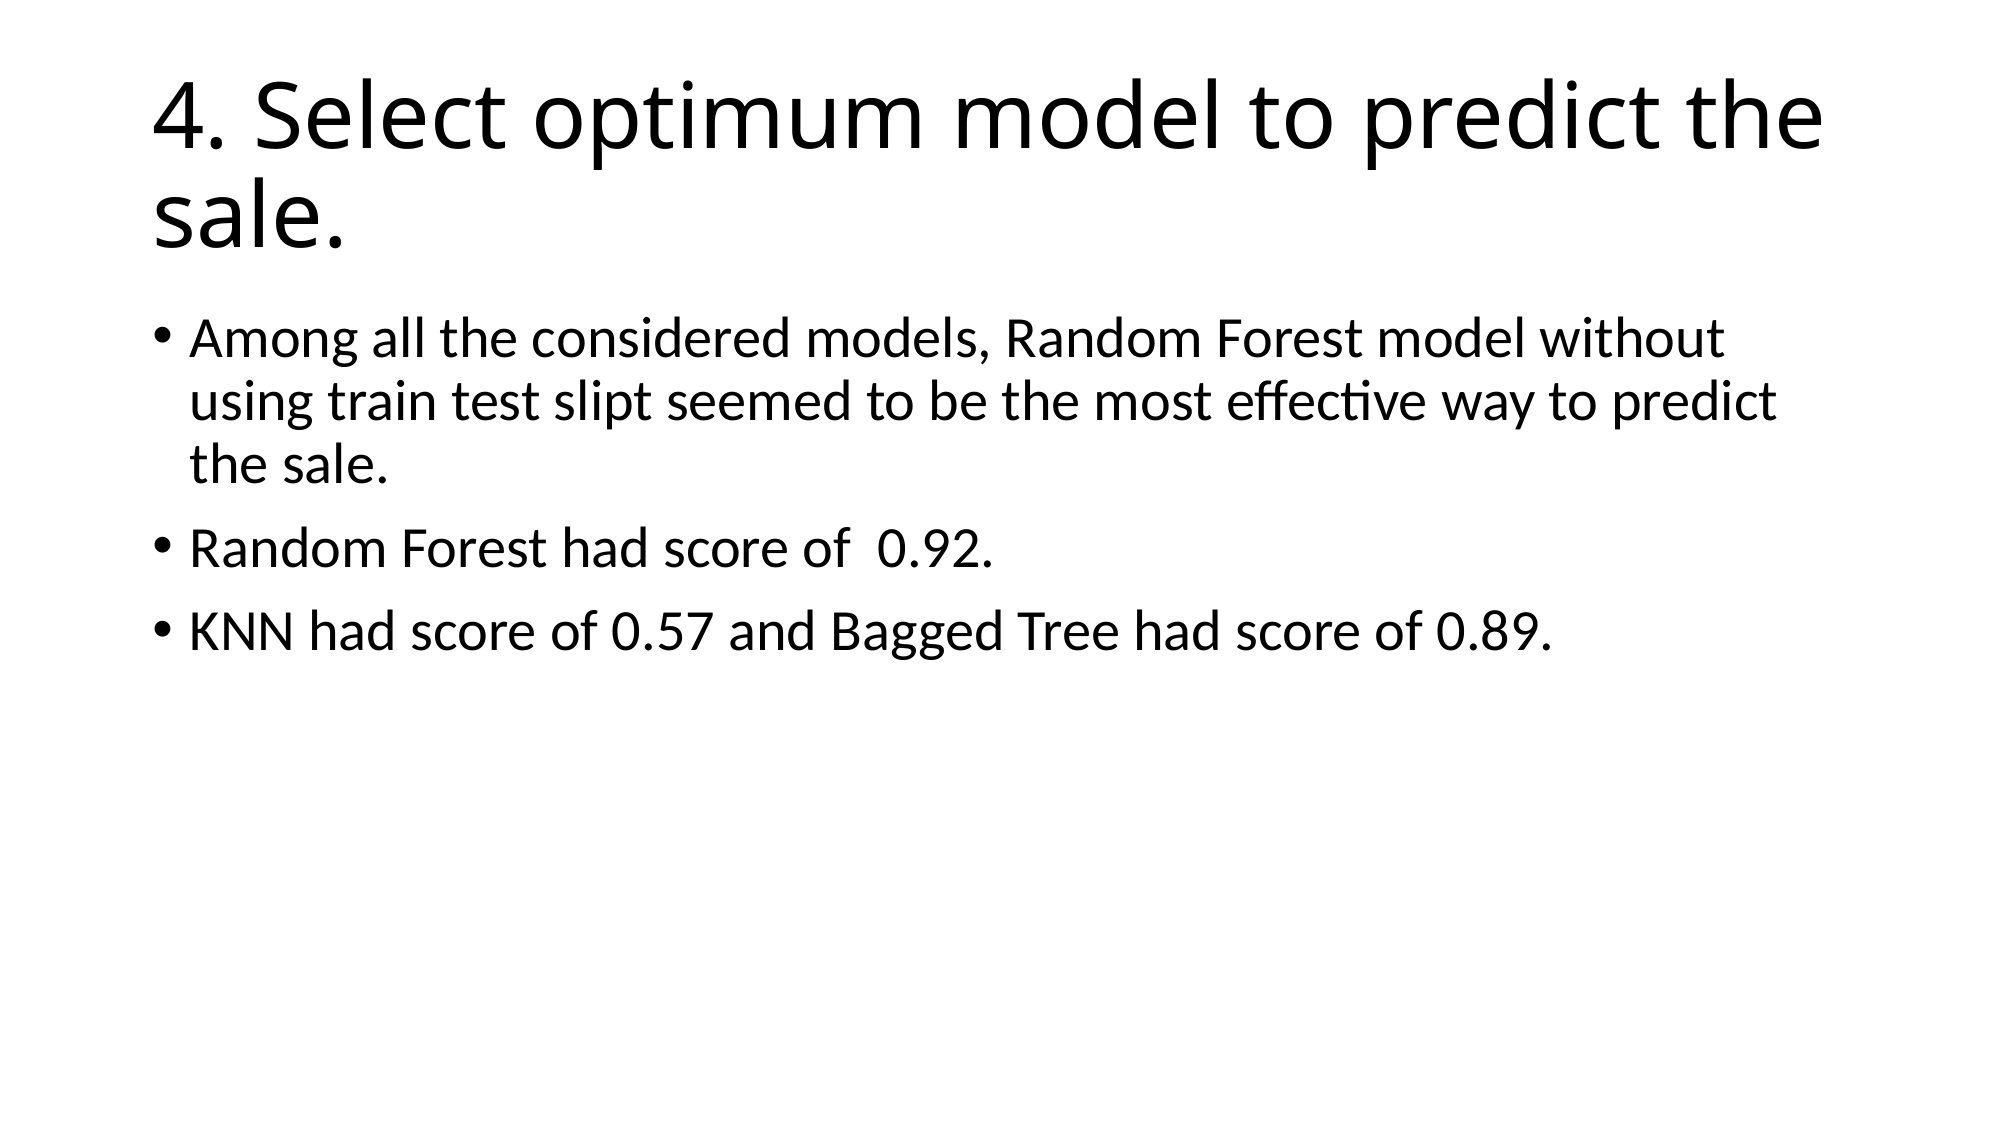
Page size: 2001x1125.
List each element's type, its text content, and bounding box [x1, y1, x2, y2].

title 4. Select optimum model to predict the sale. [137, 59, 1863, 278]
list Among all the considered models, Random Forest model without using train test slipt seemed to be the most effective way to predict the sale. Random Forest had score of 0.92. KNN had score of 0.57 and Bagged Tree had score of 0.89. [137, 299, 1863, 1014]
